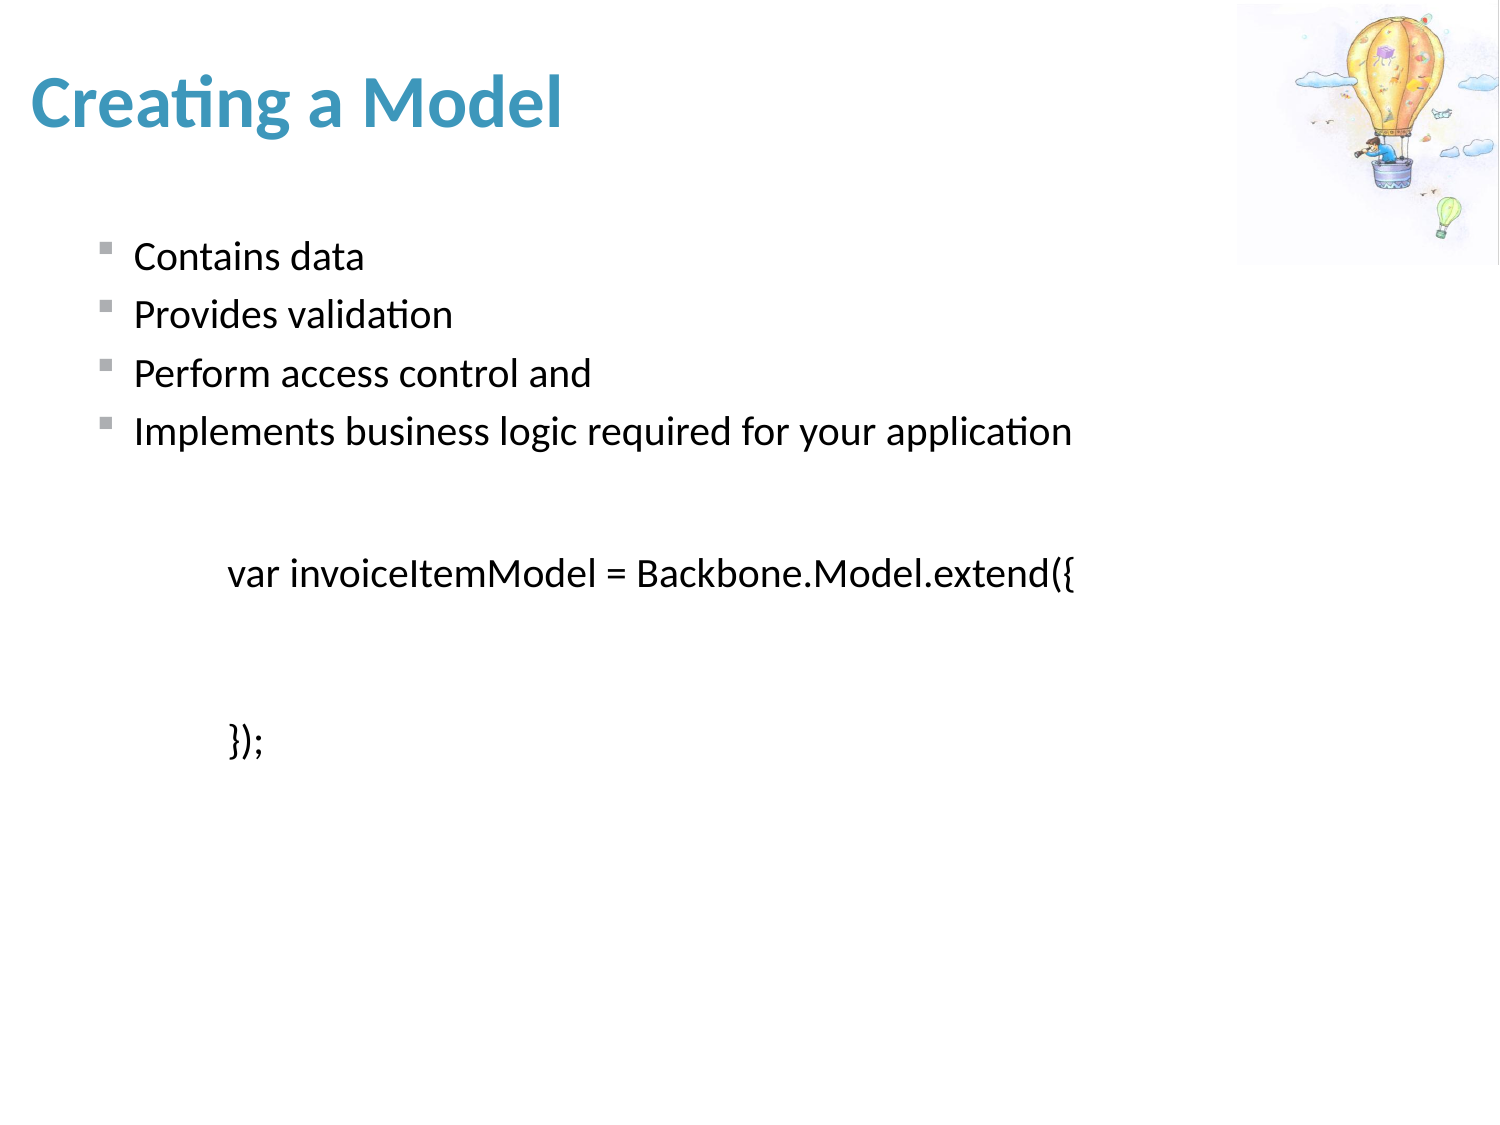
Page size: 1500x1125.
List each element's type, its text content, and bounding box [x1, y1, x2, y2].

list Contains data Provides validation Perform access control and Implements business logic required for your application var invoiceItemModel = Backbone.Model.extend({ }); [24, 162, 1376, 993]
picture [1237, 0, 1499, 265]
title Creating a Model [0, 45, 1350, 138]
